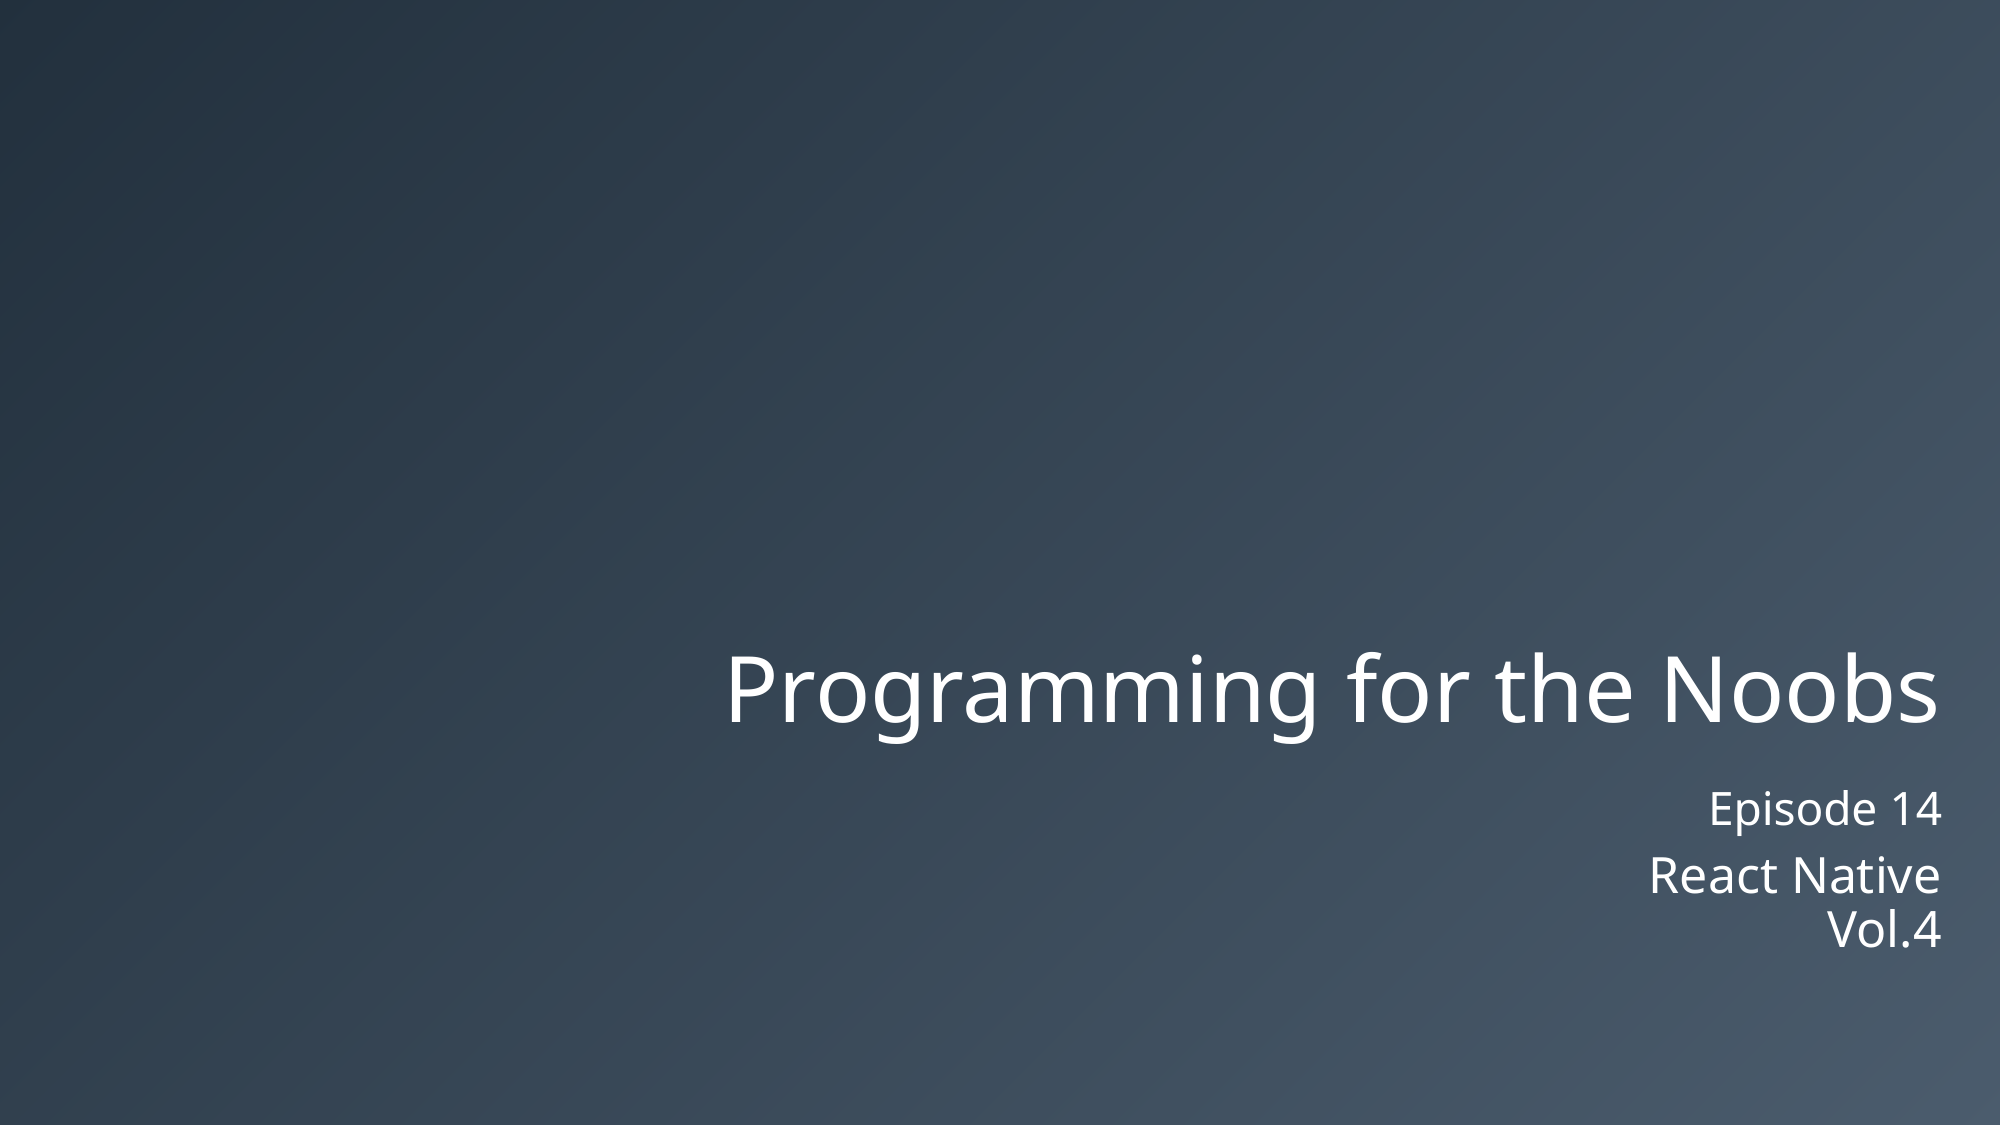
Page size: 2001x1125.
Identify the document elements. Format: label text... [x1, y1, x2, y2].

text_box React Native Vol.4 [1542, 866, 1957, 942]
text_box Episode 14 [1689, 775, 1957, 846]
text_box Programming for the Noobs [232, 610, 1957, 776]
